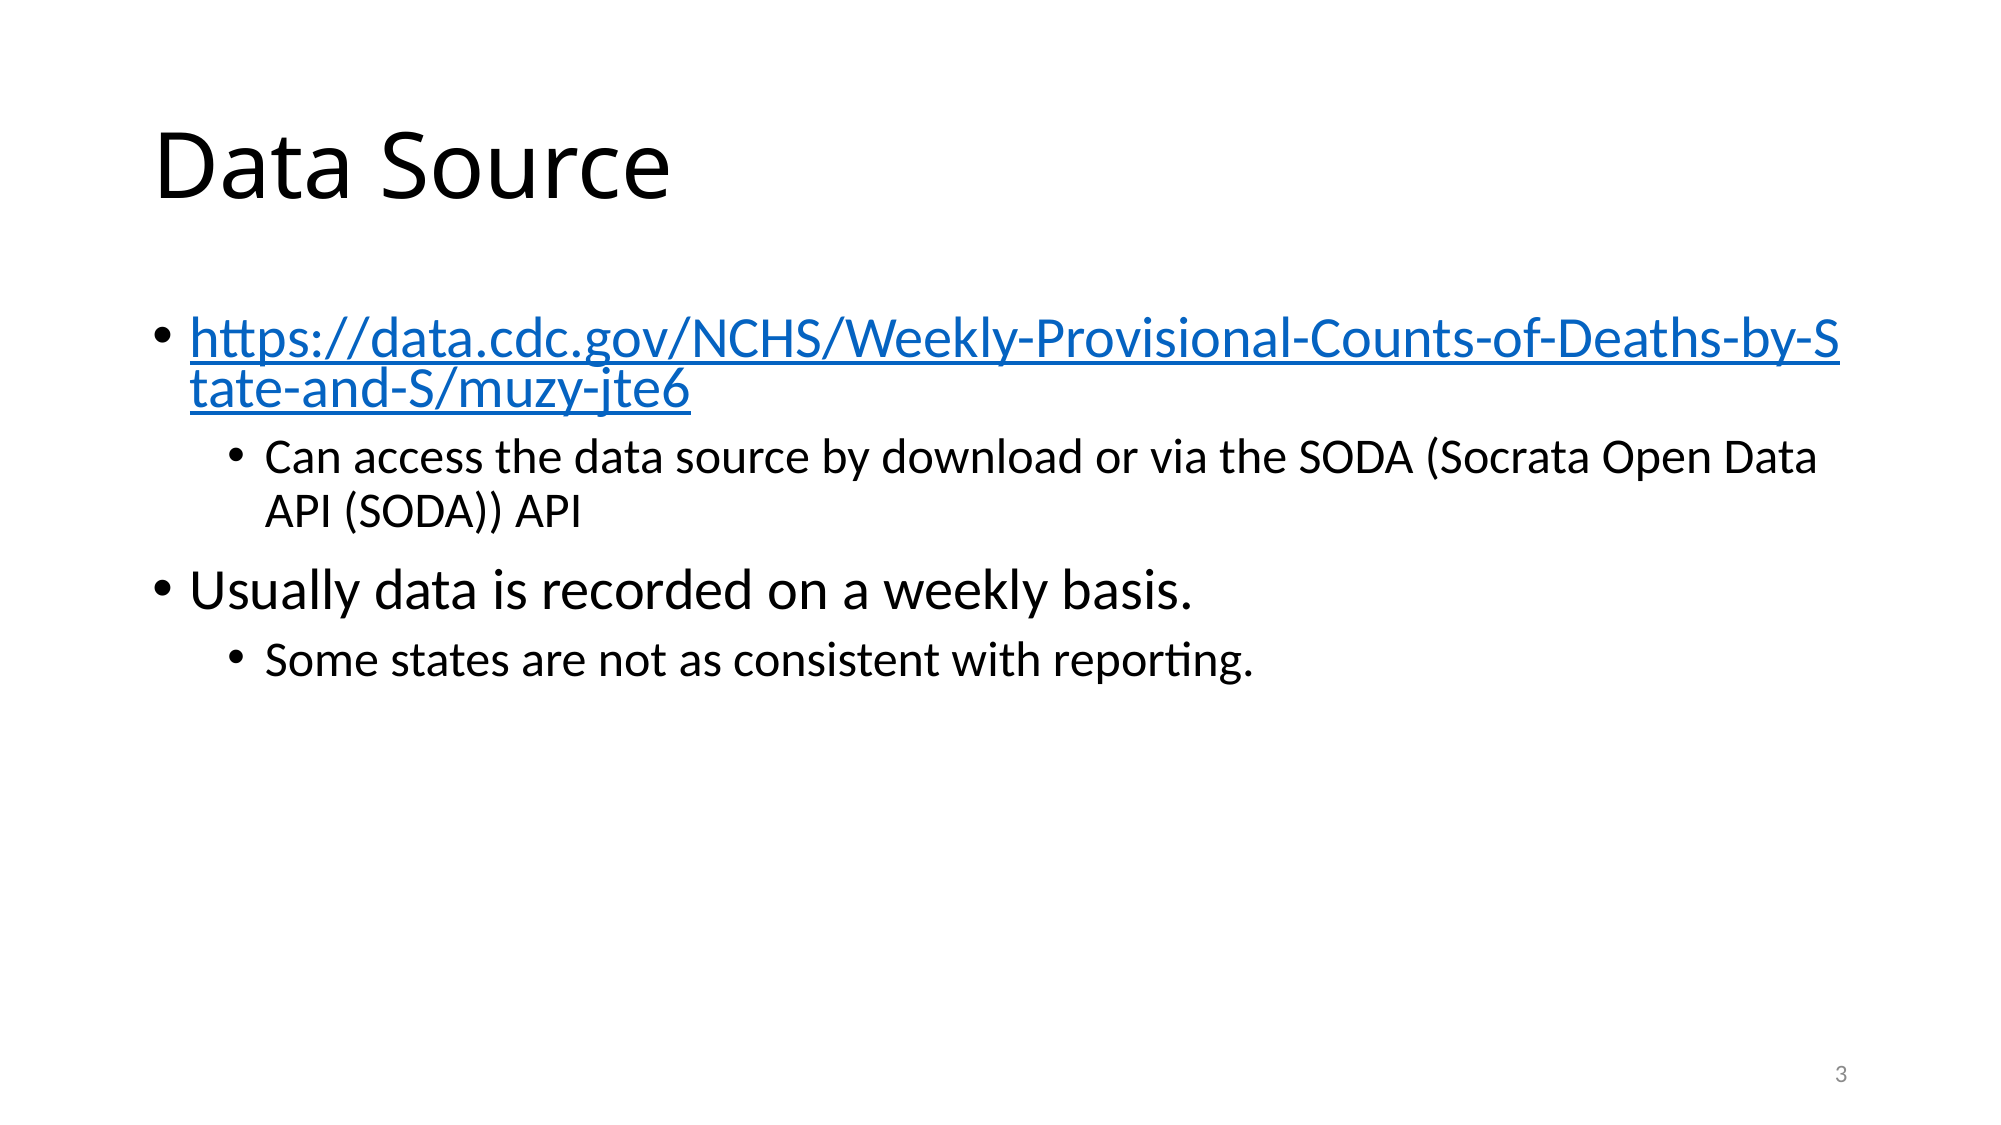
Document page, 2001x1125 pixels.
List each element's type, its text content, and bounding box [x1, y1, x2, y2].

title Data Source [137, 59, 1863, 278]
list https://data.cdc.gov/NCHS/Weekly-Provisional-Counts-of-Deaths-by-State-and-S/muzy-jte6 Can access the data source by download or via the SODA (Socrata Open Data API (SODA)) API Usually data is recorded on a weekly basis. Some states are not as consistent with reporting. [137, 299, 1863, 1014]
slide_number 3 [1412, 1042, 1863, 1103]
